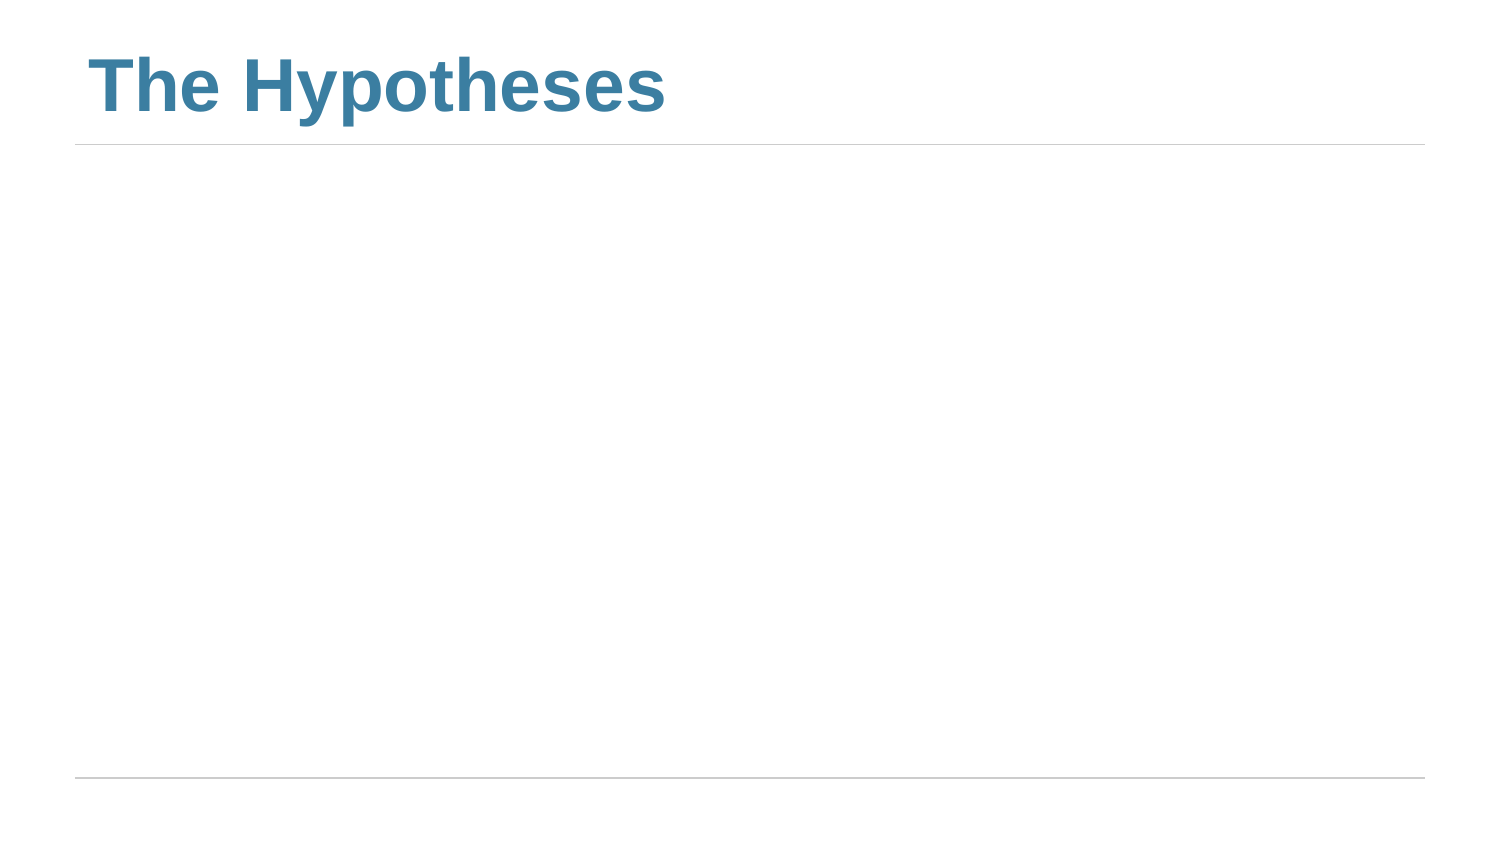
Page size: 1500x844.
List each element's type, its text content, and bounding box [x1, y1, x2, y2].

title The Hypotheses [86, 34, 670, 178]
